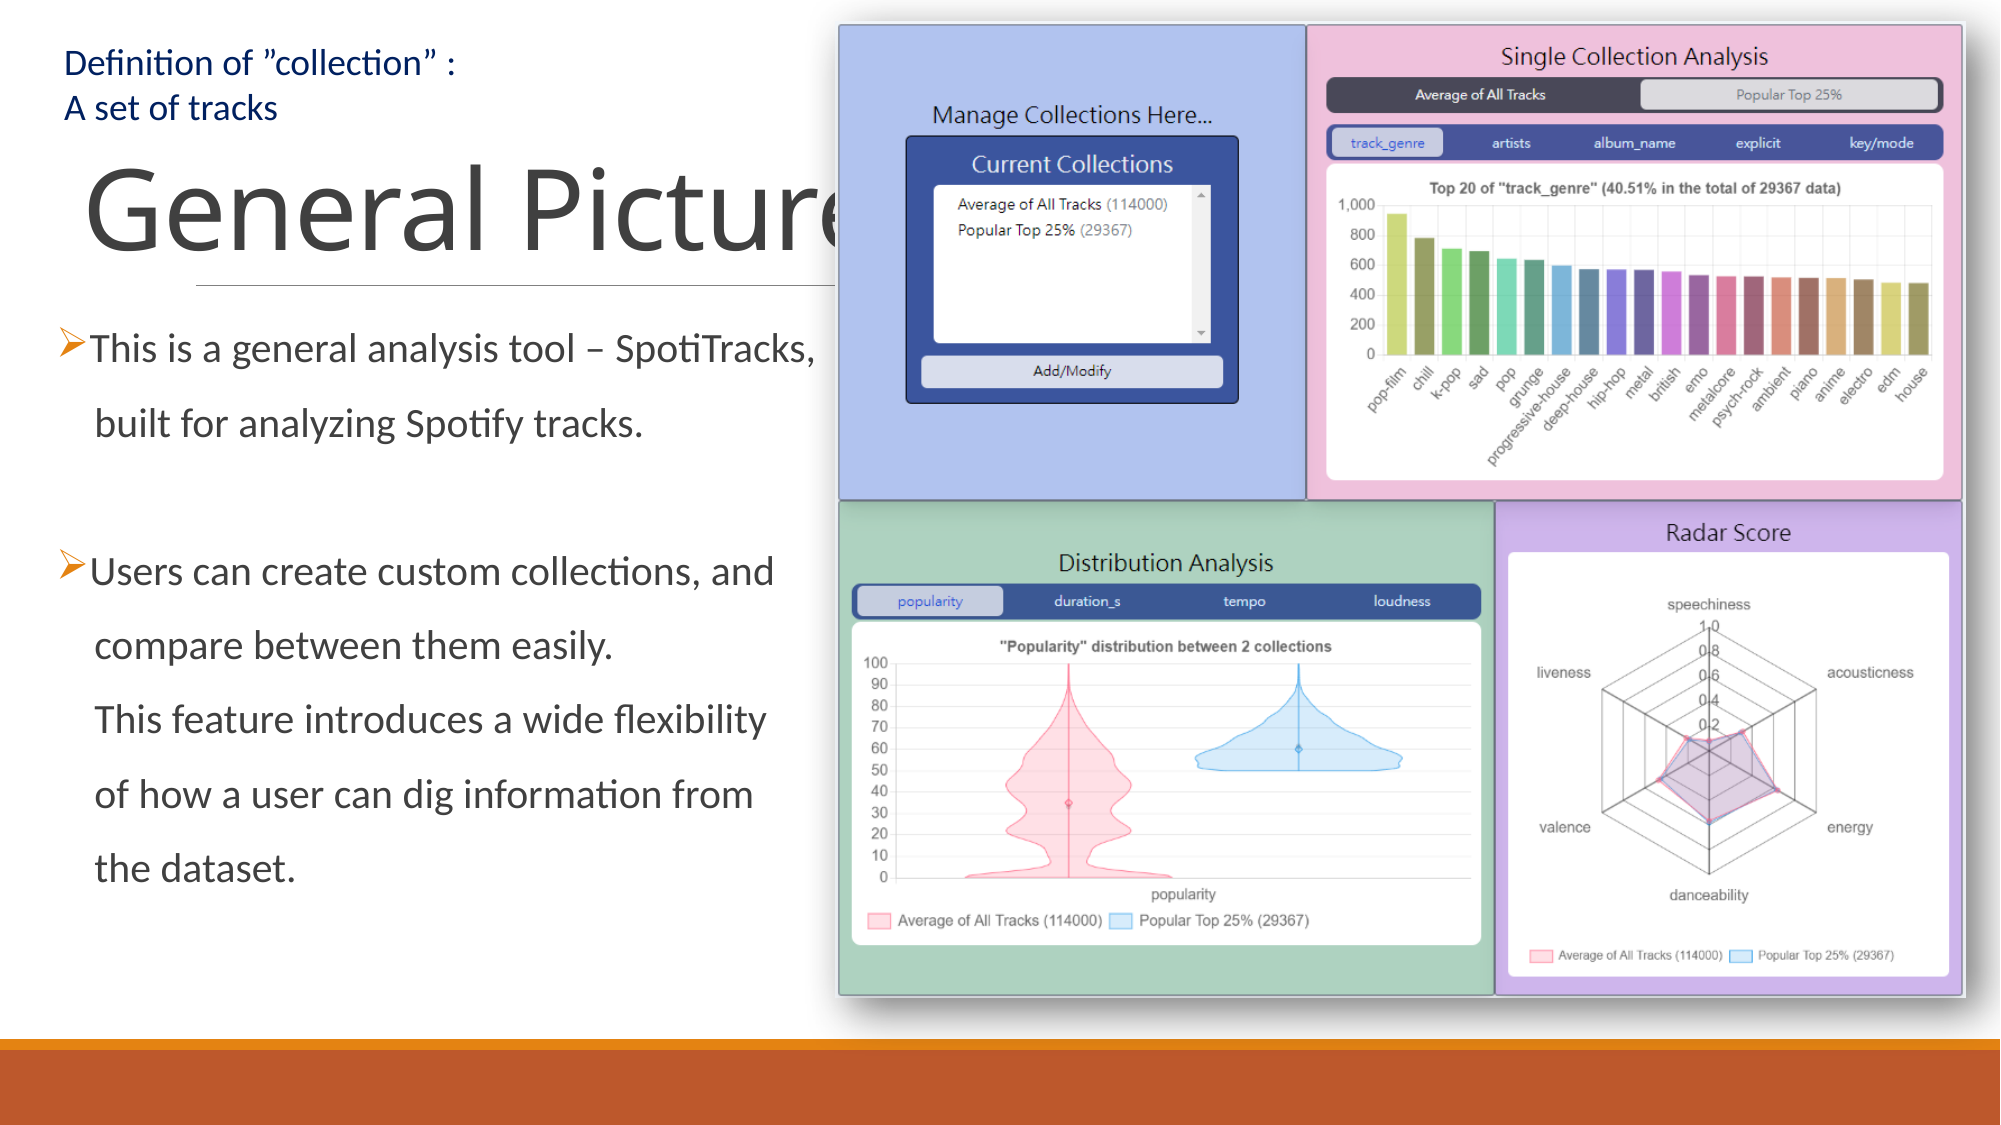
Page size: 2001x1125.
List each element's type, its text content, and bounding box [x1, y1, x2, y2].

list This is a general analysis tool – SpotiTracks, built for analyzing Spotify tracks. Users can create custom collections, and compare between them easily. This feature introduces a wide flexibility of how a user can dig information from the dataset. [56, 319, 818, 980]
picture [834, 20, 1967, 998]
title General Picture [67, 43, 821, 282]
text_box Definition of ”collection” : A set of tracks [49, 30, 504, 135]
